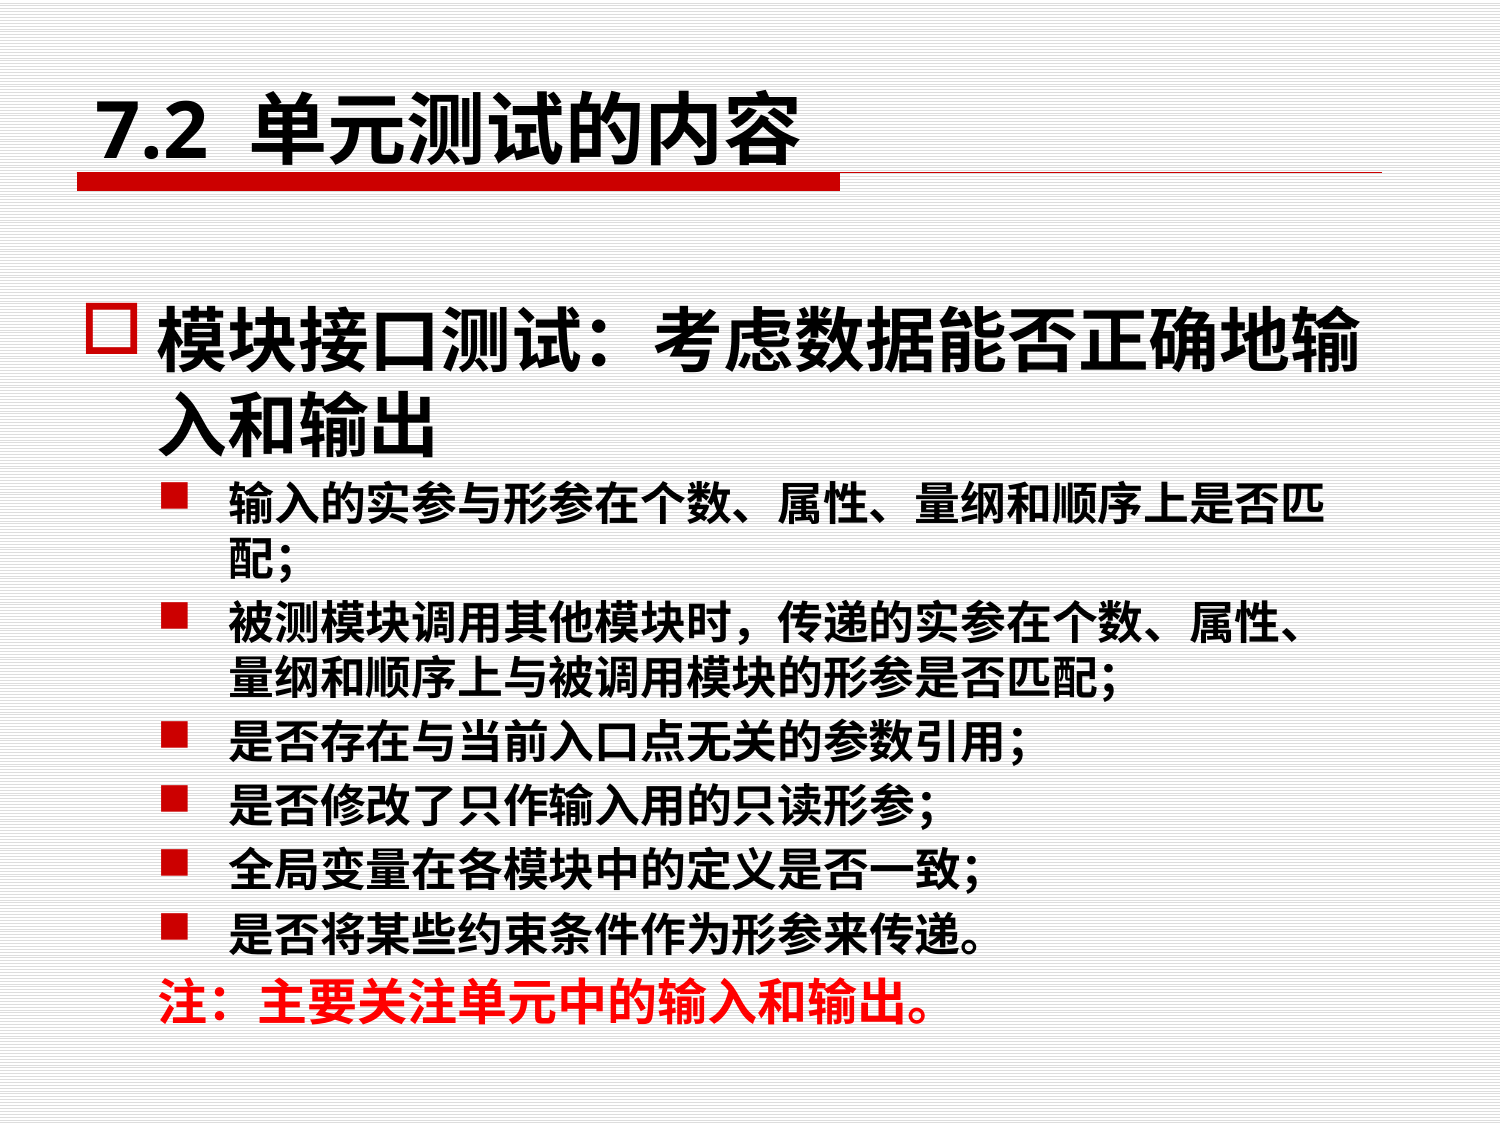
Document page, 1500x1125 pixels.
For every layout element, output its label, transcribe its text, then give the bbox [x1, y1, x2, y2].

list 模块接口测试：考虑数据能否正确地输入和输出 输入的实参与形参在个数、属性、量纲和顺序上是否匹配； 被测模块调用其他模块时，传递的实参在个数、属性、量纲和顺序上与被调用模块的形参是否匹配； 是否存在与当前入口点无关的参数引用； 是否修改了只作输入用的只读形参； 全局变量在各模块中的定义是否一致； 是否将某些约束条件作为形参来传递。 注：主要关注单元中的输入和输出。 [64, 288, 1378, 988]
title 7.2 单元测试的内容 [80, 0, 1394, 182]
